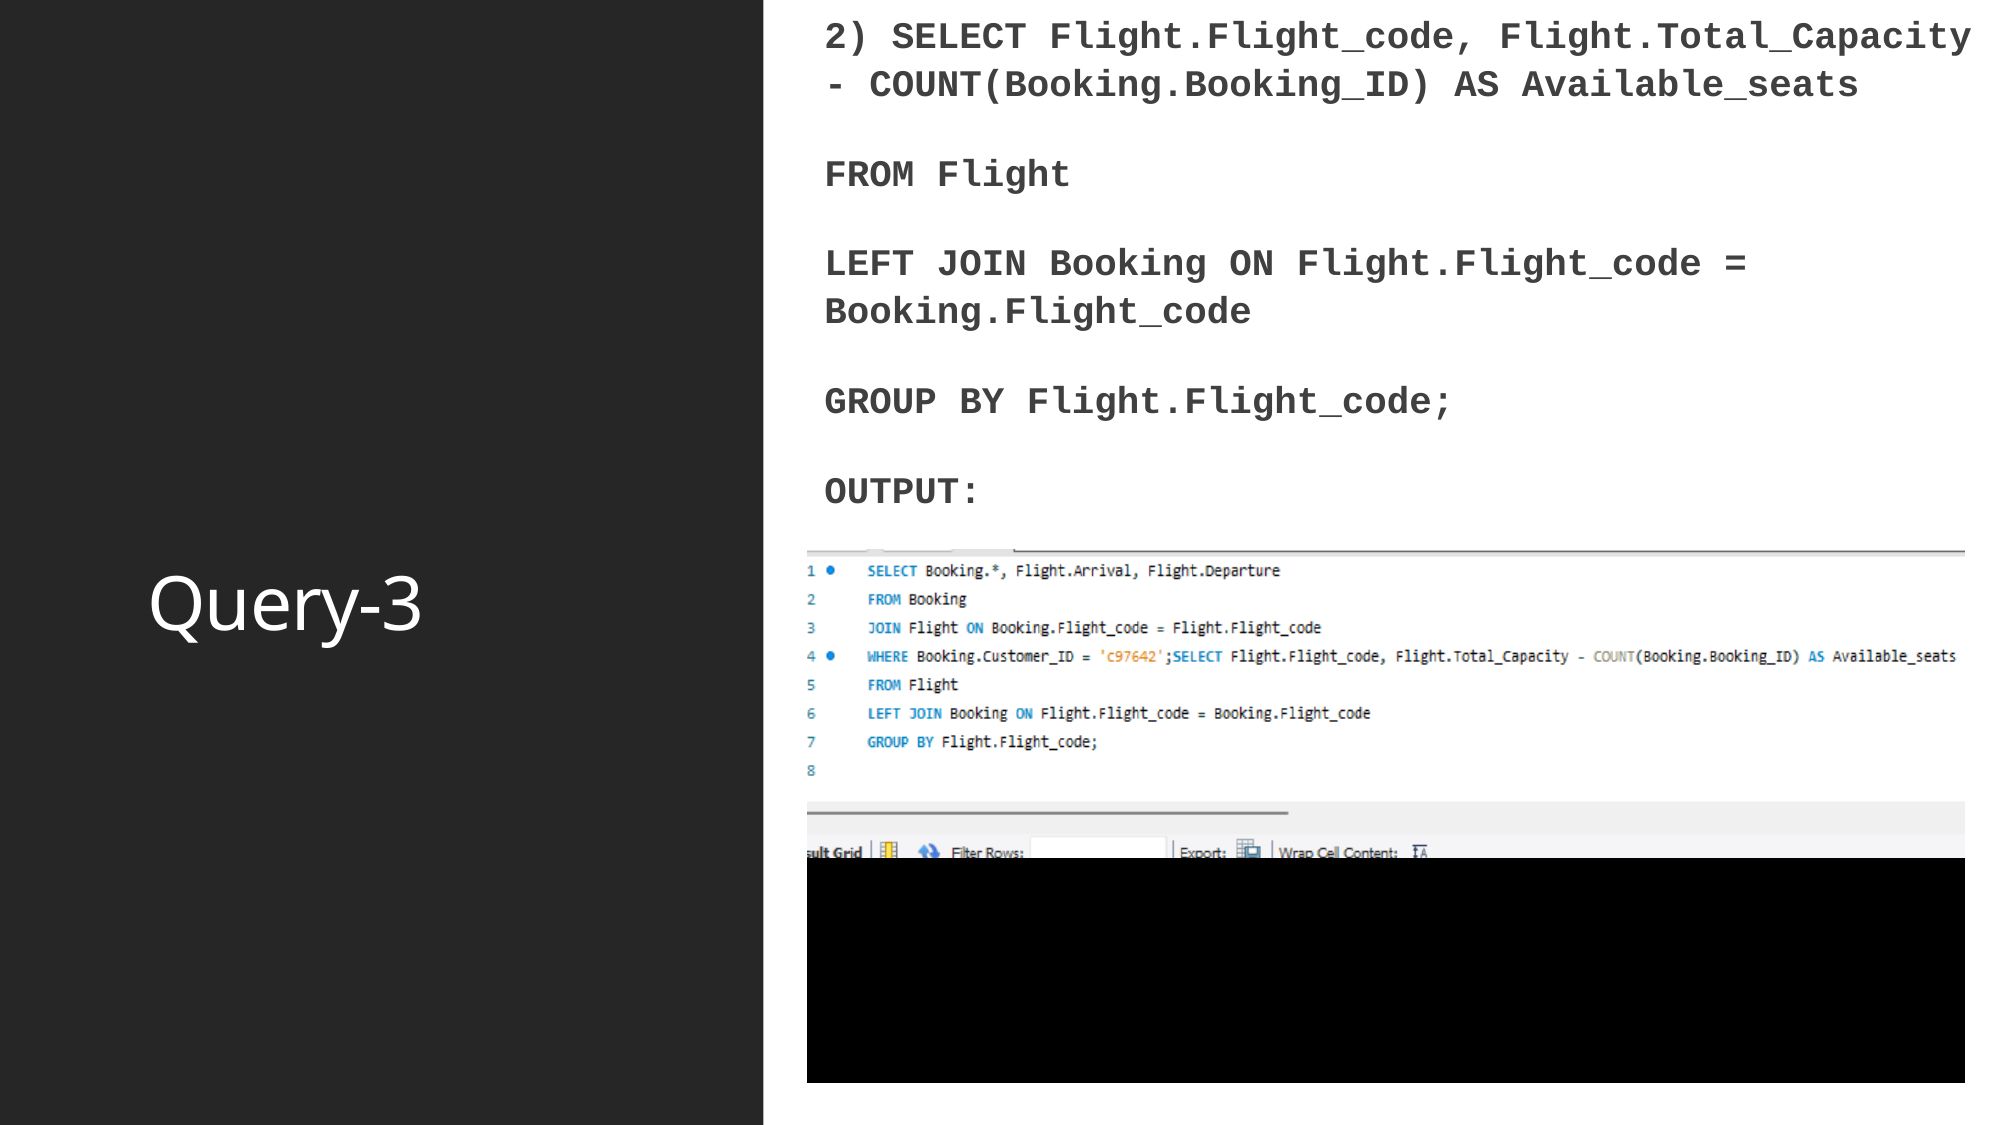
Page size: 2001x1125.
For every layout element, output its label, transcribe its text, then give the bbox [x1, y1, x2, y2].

list 2) SELECT Flight.Flight_code, Flight.Total_Capacity - COUNT(Booking.Booking_ID) AS Available_seats FROM Flight LEFT JOIN Booking ON Flight.Flight_code = Booking.Flight_code GROUP BY Flight.Flight_code; OUTPUT: [786, 0, 2000, 1125]
picture [806, 549, 1966, 1083]
title Query-3 [132, 289, 676, 655]
